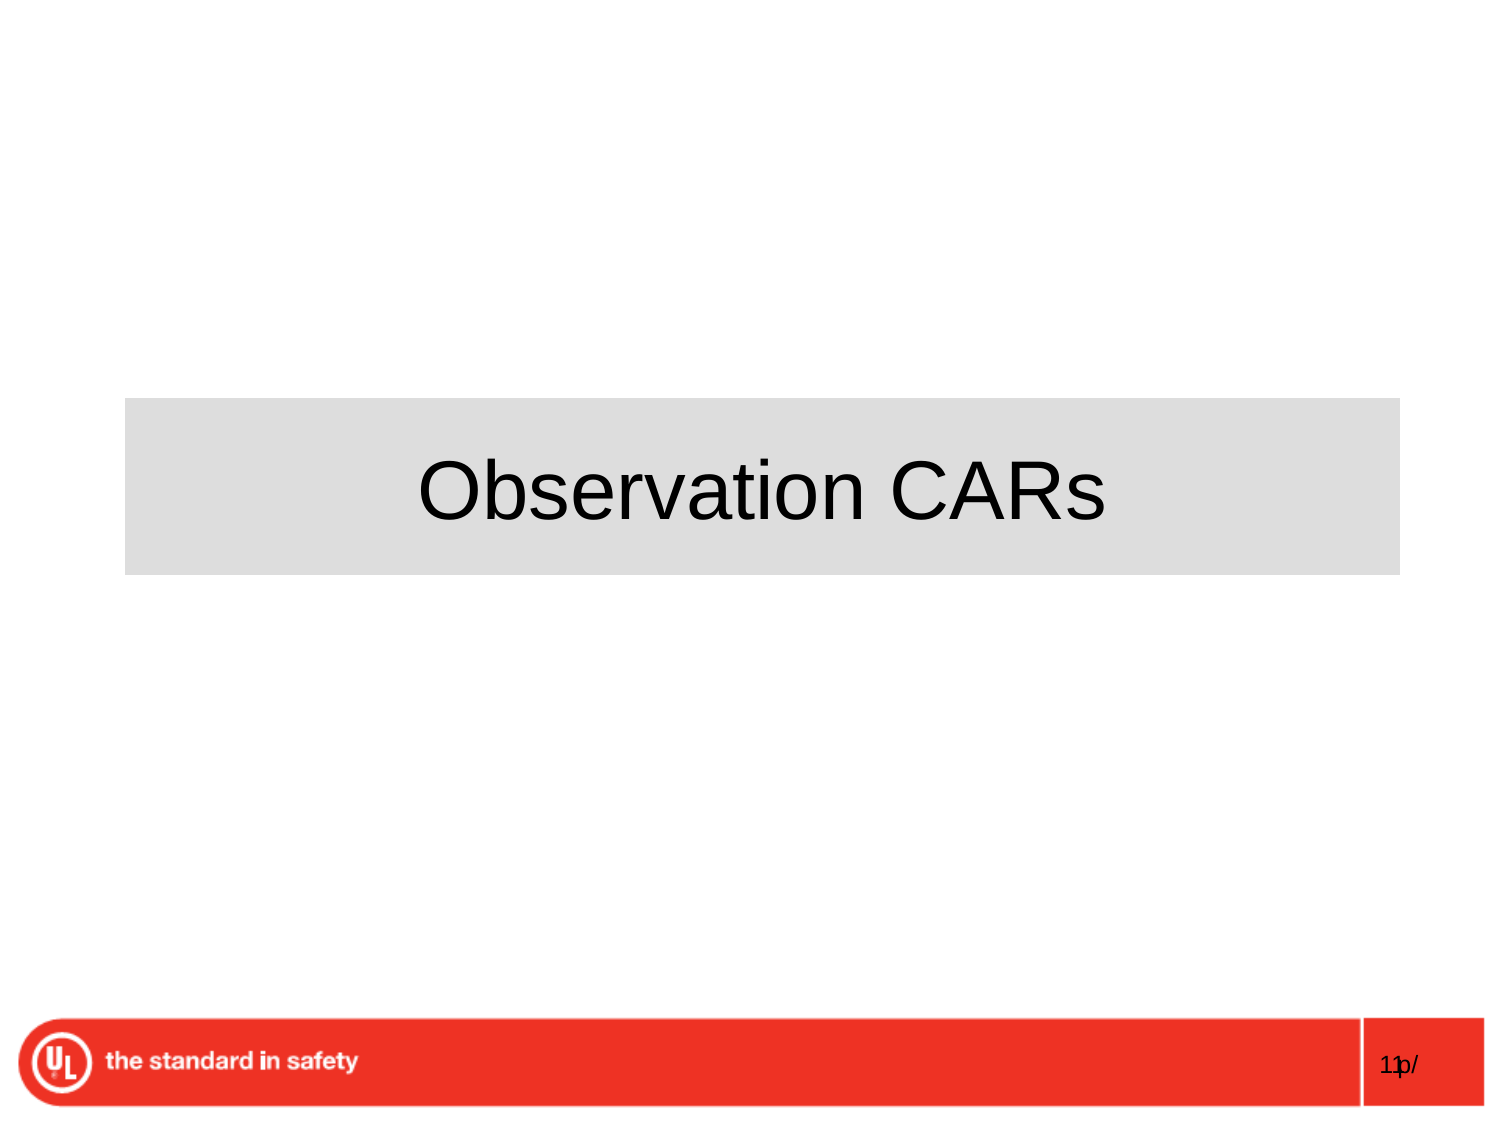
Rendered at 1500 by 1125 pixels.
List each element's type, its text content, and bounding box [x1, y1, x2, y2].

title Observation CARs [125, 398, 1400, 575]
picture [0, 1001, 1500, 1125]
